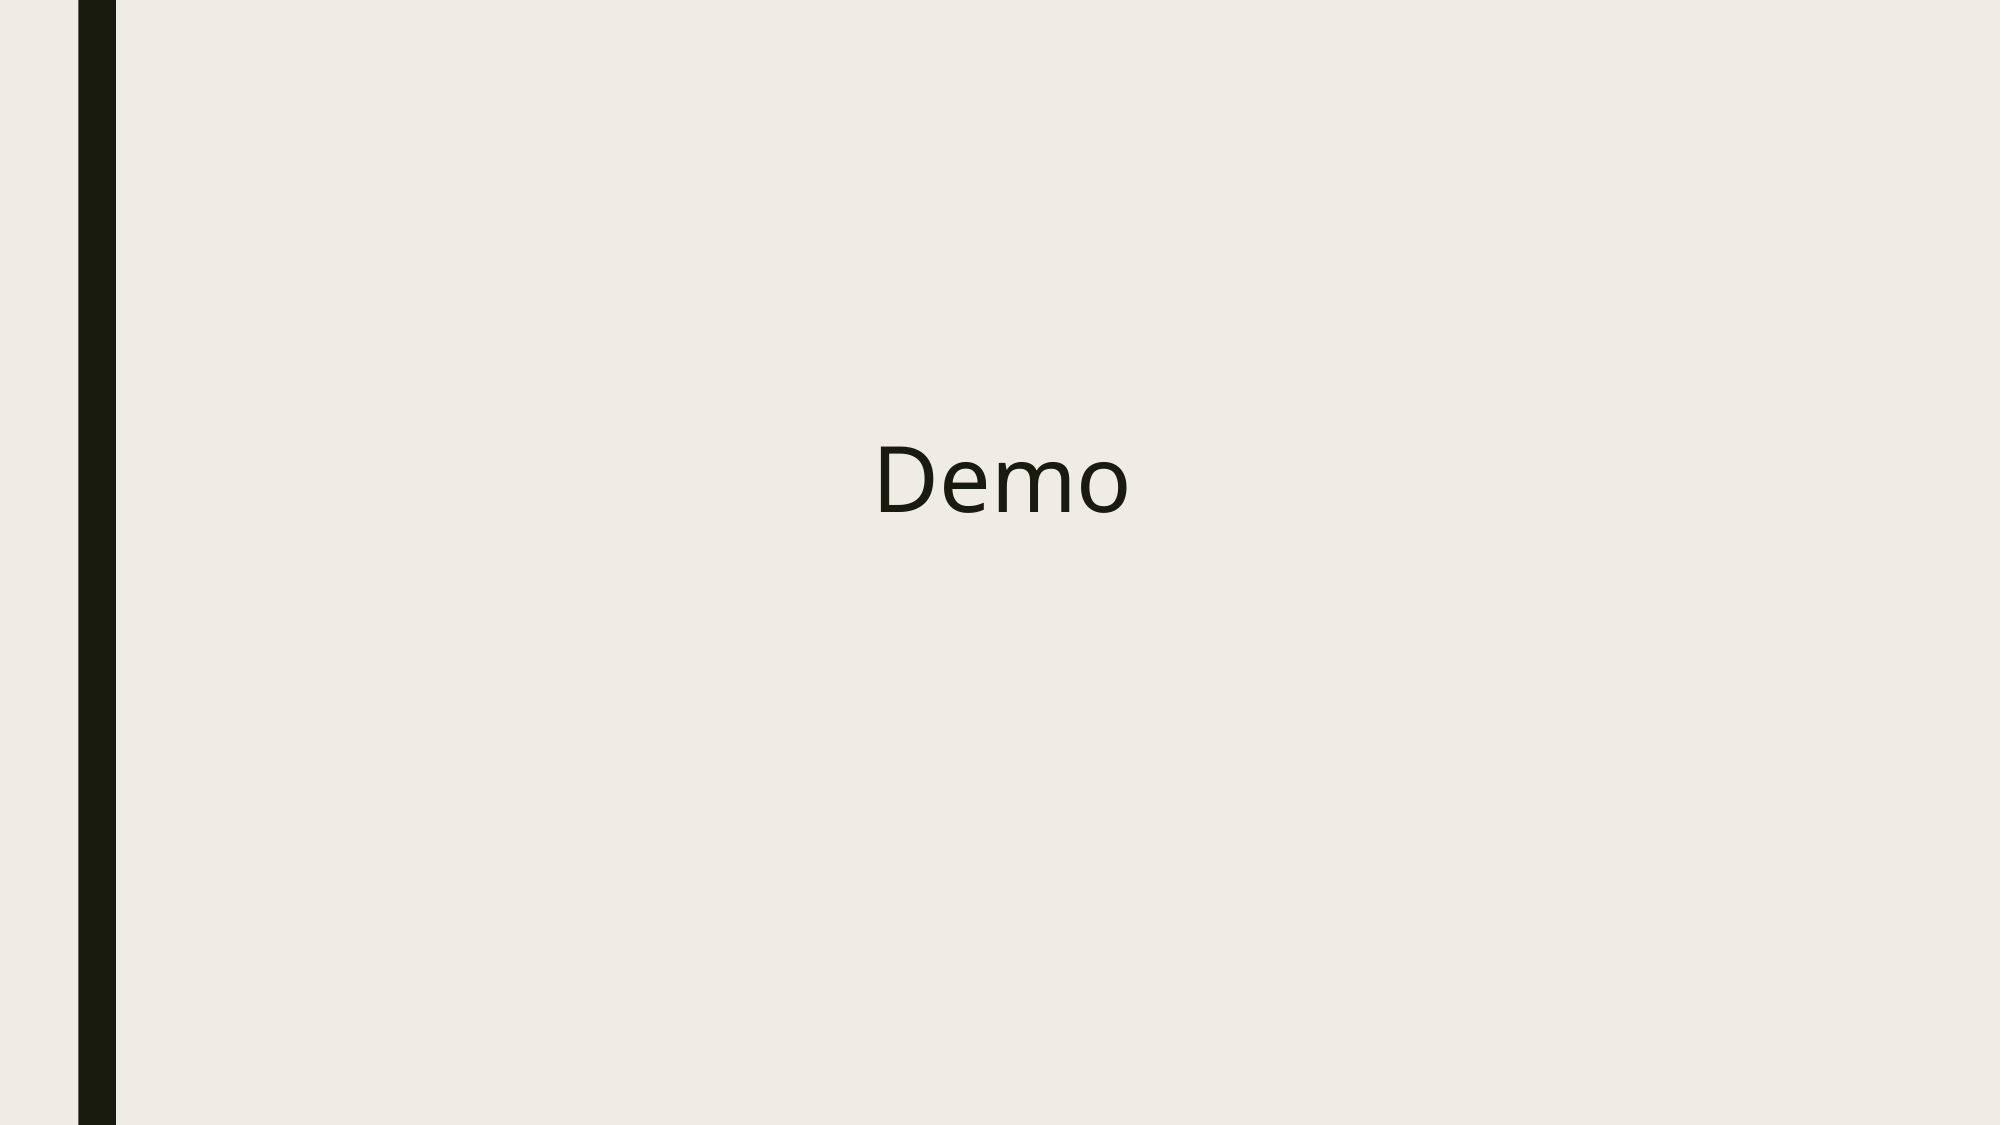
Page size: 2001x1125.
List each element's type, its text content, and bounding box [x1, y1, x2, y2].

title Demo [215, 426, 1791, 671]
